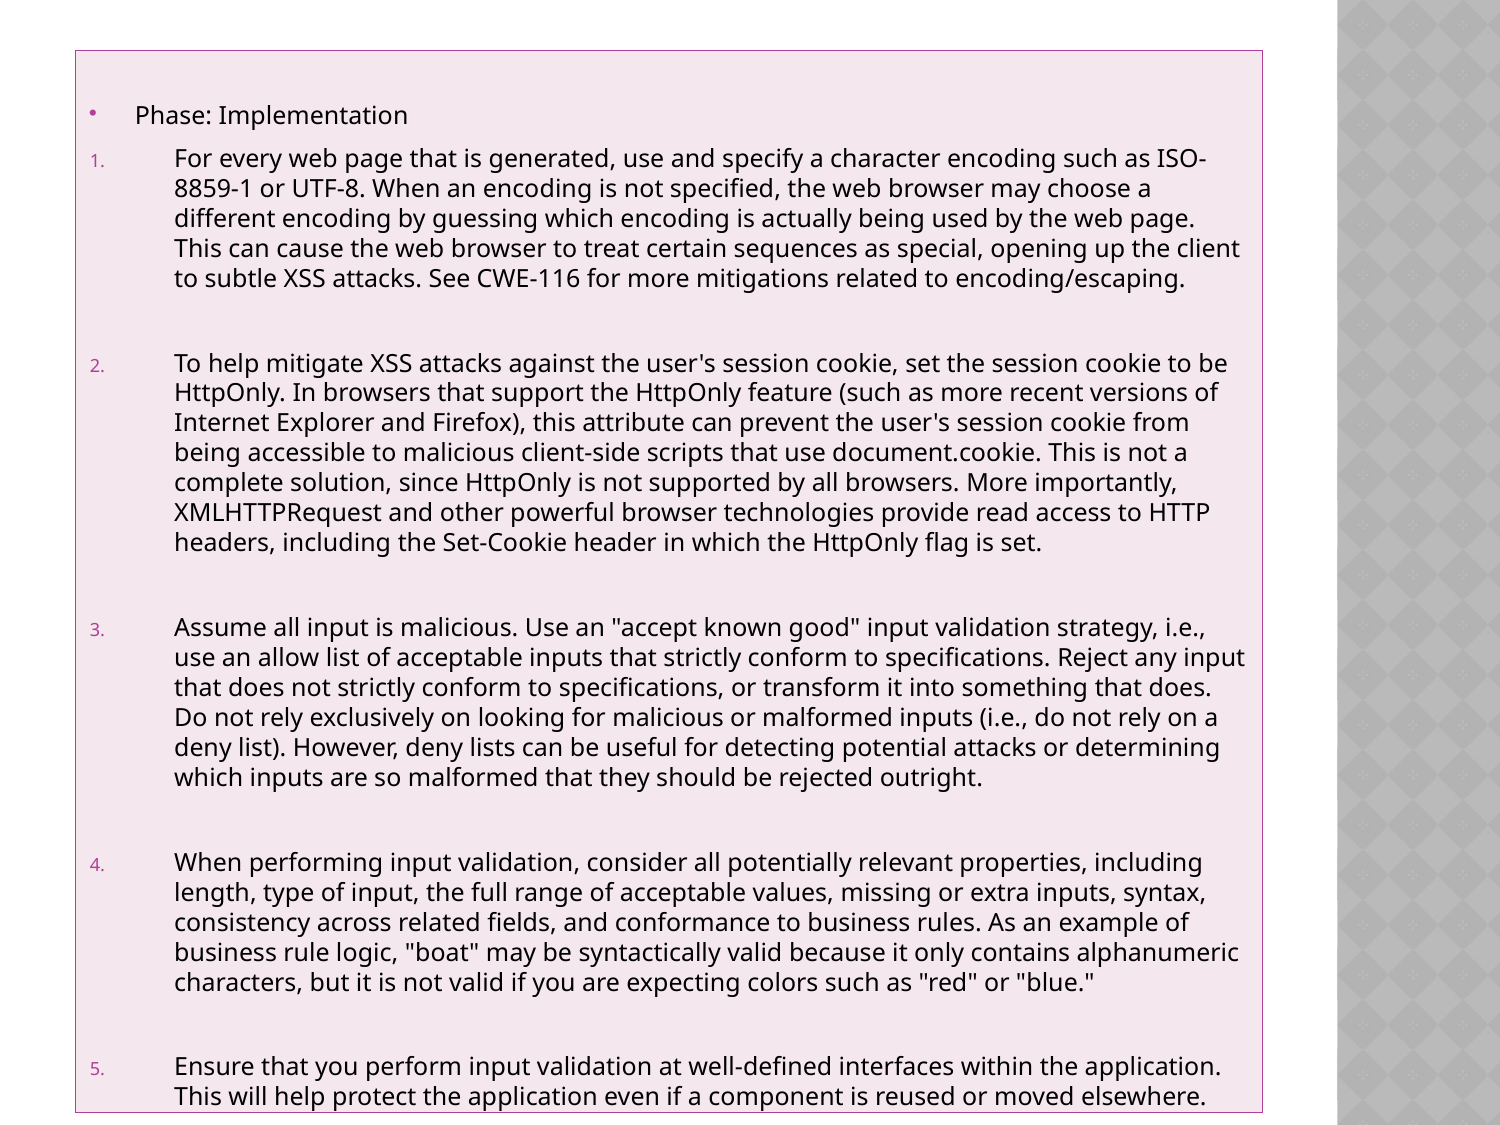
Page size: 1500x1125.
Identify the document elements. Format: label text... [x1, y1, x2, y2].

list Phase: Implementation For every web page that is generated, use and specify a character encoding such as ISO-8859-1 or UTF-8. When an encoding is not specified, the web browser may choose a different encoding by guessing which encoding is actually being used by the web page. This can cause the web browser to treat certain sequences as special, opening up the client to subtle XSS attacks. See CWE-116 for more mitigations related to encoding/escaping. To help mitigate XSS attacks against the user's session cookie, set the session cookie to be HttpOnly. In browsers that support the HttpOnly feature (such as more recent versions of Internet Explorer and Firefox), this attribute can prevent the user's session cookie from being accessible to malicious client-side scripts that use document.cookie. This is not a complete solution, since HttpOnly is not supported by all browsers. More importantly, XMLHTTPRequest and other powerful browser technologies provide read access to HTTP headers, including the Set-Cookie header in which the HttpOnly flag is set. Assume all input is malicious. Use an "accept known good" input validation strategy, i.e., use an allow list of acceptable inputs that strictly conform to specifications. Reject any input that does not strictly conform to specifications, or transform it into something that does. Do not rely exclusively on looking for malicious or malformed inputs (i.e., do not rely on a deny list). However, deny lists can be useful for detecting potential attacks or determining which inputs are so malformed that they should be rejected outright. When performing input validation, consider all potentially relevant properties, including length, type of input, the full range of acceptable values, missing or extra inputs, syntax, consistency across related fields, and conformance to business rules. As an example of business rule logic, "boat" may be syntactically valid because it only contains alphanumeric characters, but it is not valid if you are expecting colors such as "red" or "blue." Ensure that you perform input validation at well-defined interfaces within the application. This will help protect the application even if a component is reused or moved elsewhere. [75, 50, 1263, 1113]
